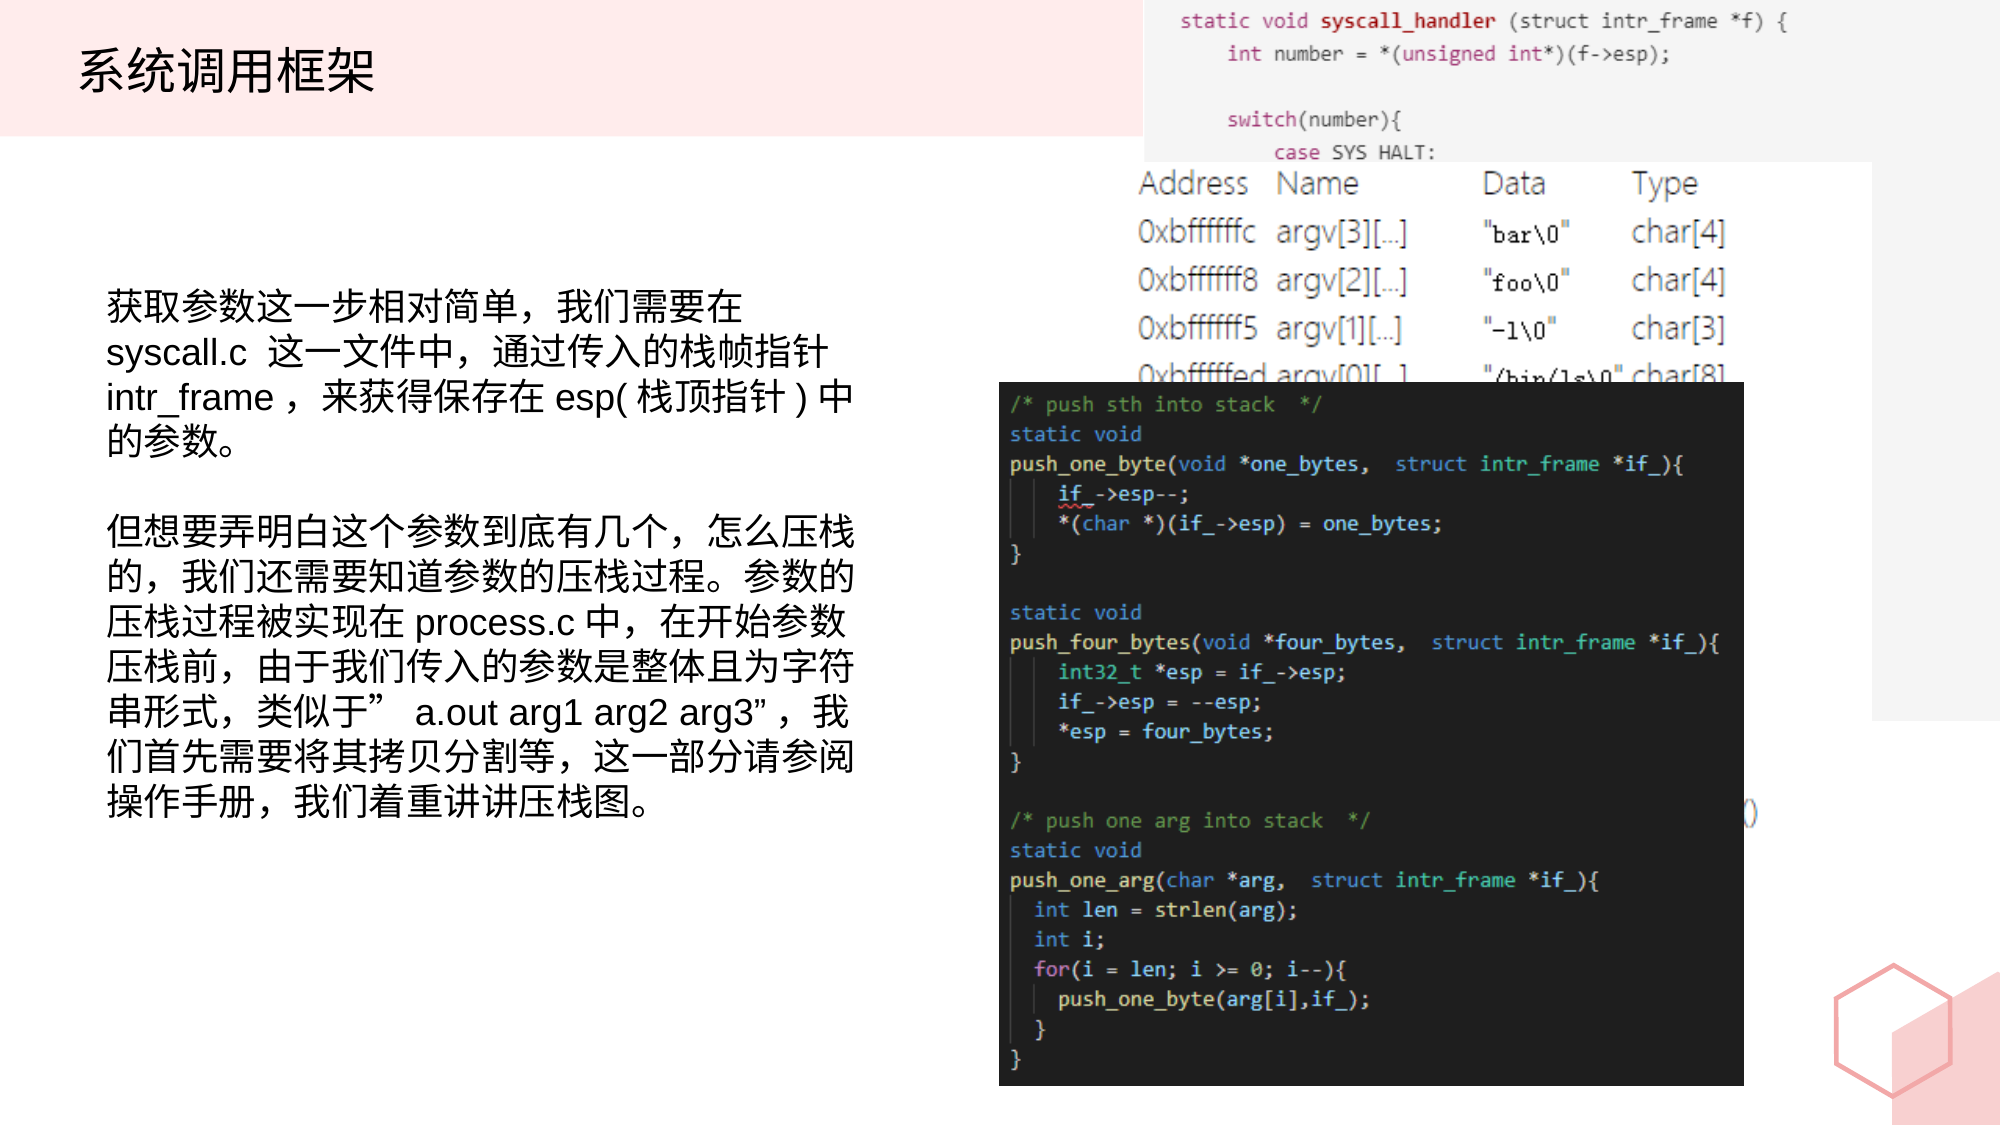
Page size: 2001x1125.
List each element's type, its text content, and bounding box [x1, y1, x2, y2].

text_box 系统调用框架 [61, 32, 612, 107]
text_box 获取参数这一步相对简单，我们需要在syscall.c 这一文件中，通过传入的栈帧指针intr_frame，来获得保存在esp(栈顶指针)中的参数。 但想要弄明白这个参数到底有几个，怎么压栈的，我们还需要知道参数的压栈过程。参数的压栈过程被实现在process.c中，在开始参数压栈前，由于我们传入的参数是整体且为字符串形式，类似于”a.out arg1 arg2 arg3”，我们首先需要将其拷贝分割等，这一部分请参阅操作手册，我们着重讲讲压栈图。 [91, 275, 884, 831]
text_box [0, 0, 1143, 137]
picture [999, 0, 2000, 1086]
